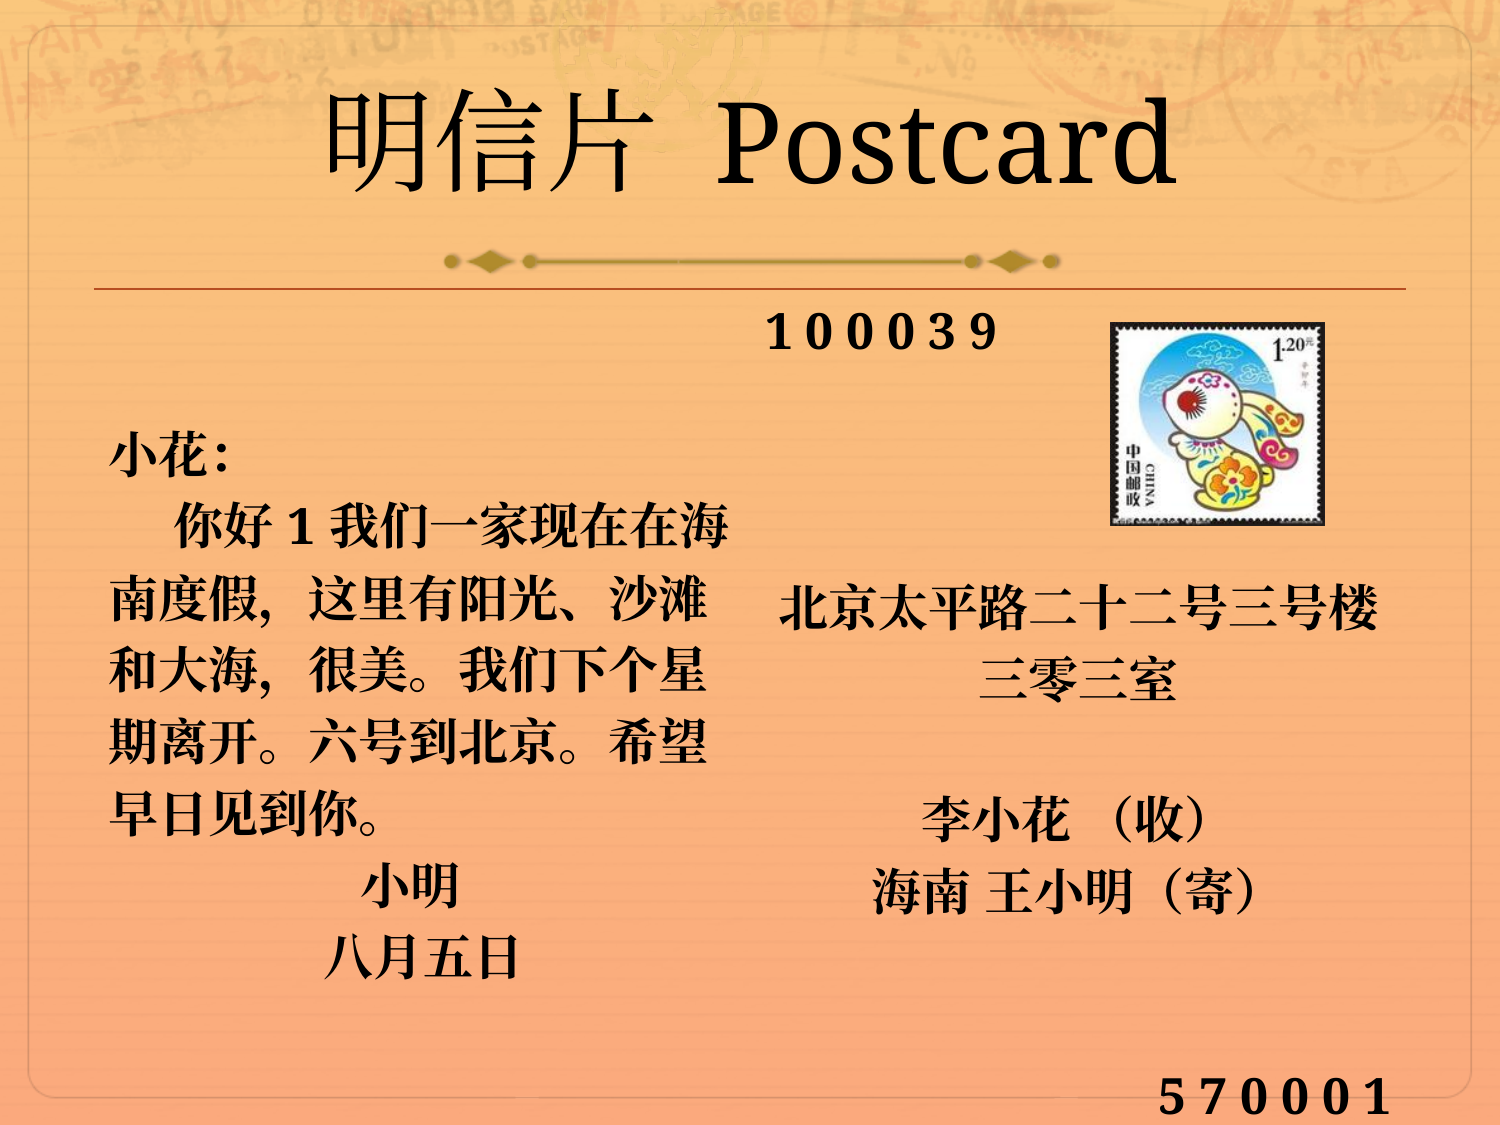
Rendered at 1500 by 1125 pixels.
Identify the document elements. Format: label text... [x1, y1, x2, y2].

picture [0, 0, 1500, 1125]
picture [1110, 321, 1325, 526]
title 明信片 Postcard [93, 44, 1407, 233]
table_header 小花： 你好1我们一家现在在海南度假，这里有阳光、沙滩和大海，很美。我们下个星期离开。六号到北京。希望早日见到你。 小明 八月五日 [94, 290, 750, 1125]
table_header 1 0 0 0 3 9 北京太平路二十二号三号楼三零三室 李小花 （收） 海南 王小明（寄） 5 7 0 0 0 1 [750, 290, 1406, 1125]
